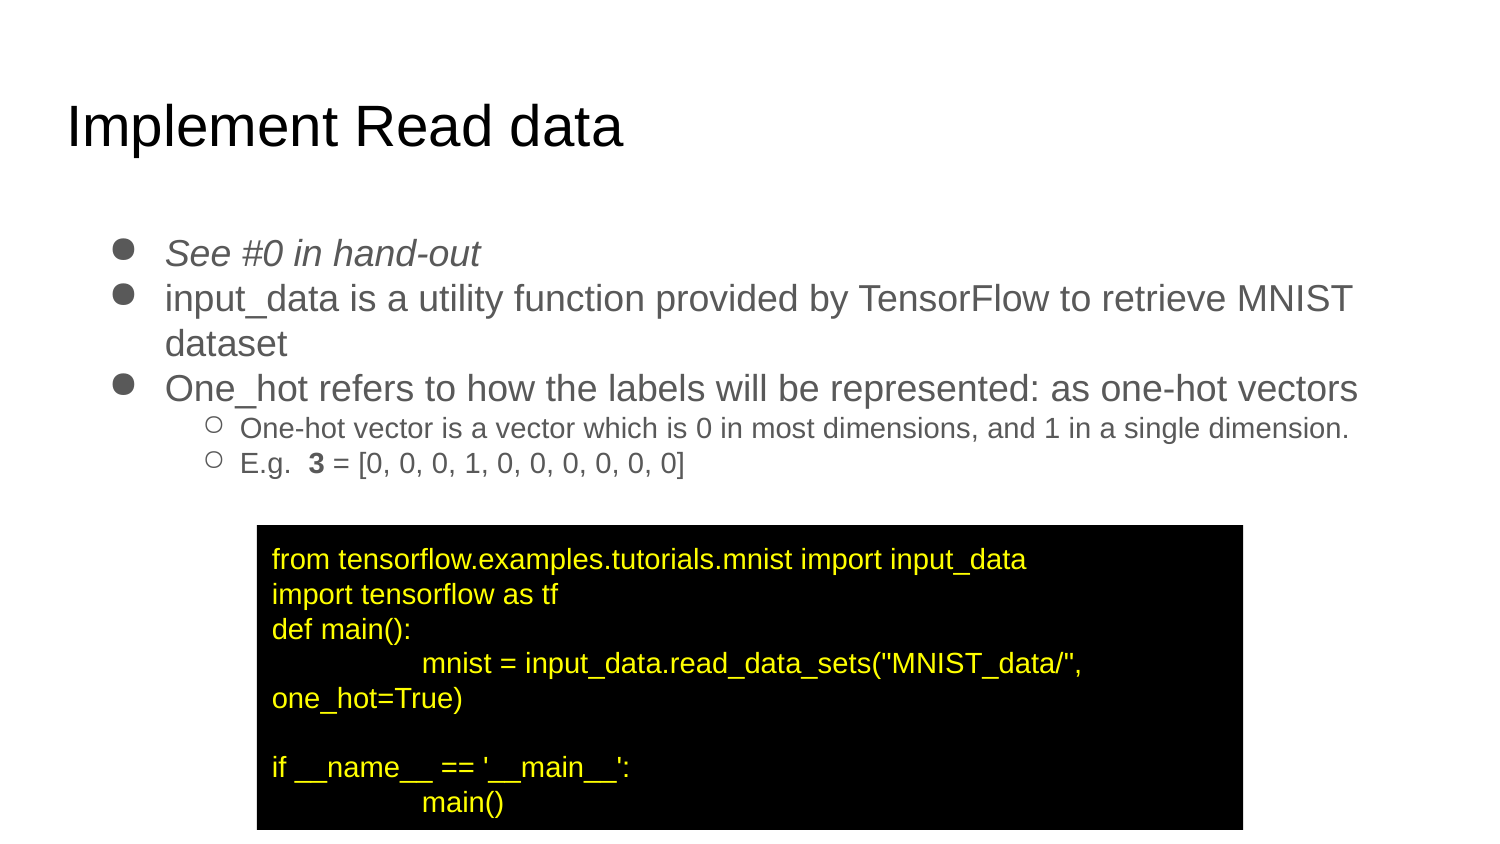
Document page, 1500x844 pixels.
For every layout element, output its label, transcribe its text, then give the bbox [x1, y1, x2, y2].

list from tensorflow.examples.tutorials.mnist import input_data import tensorflow as tf def main(): mnist = input_data.read_data_sets("MNIST_data/", one_hot=True) if __name__ == '__main__': main() [256, 525, 1244, 830]
title Implement Read data [51, 72, 1449, 167]
text_box See #0 in hand-out input_data is a utility function provided by TensorFlow to retrieve MNIST dataset One_hot refers to how the labels will be represented: as one-hot vectors One-hot vector is a vector which is 0 in most dimensions, and 1 in a single dimension. E.g. 3 = [0, 0, 0, 1, 0, 0, 0, 0, 0, 0] [74, 214, 1415, 478]
